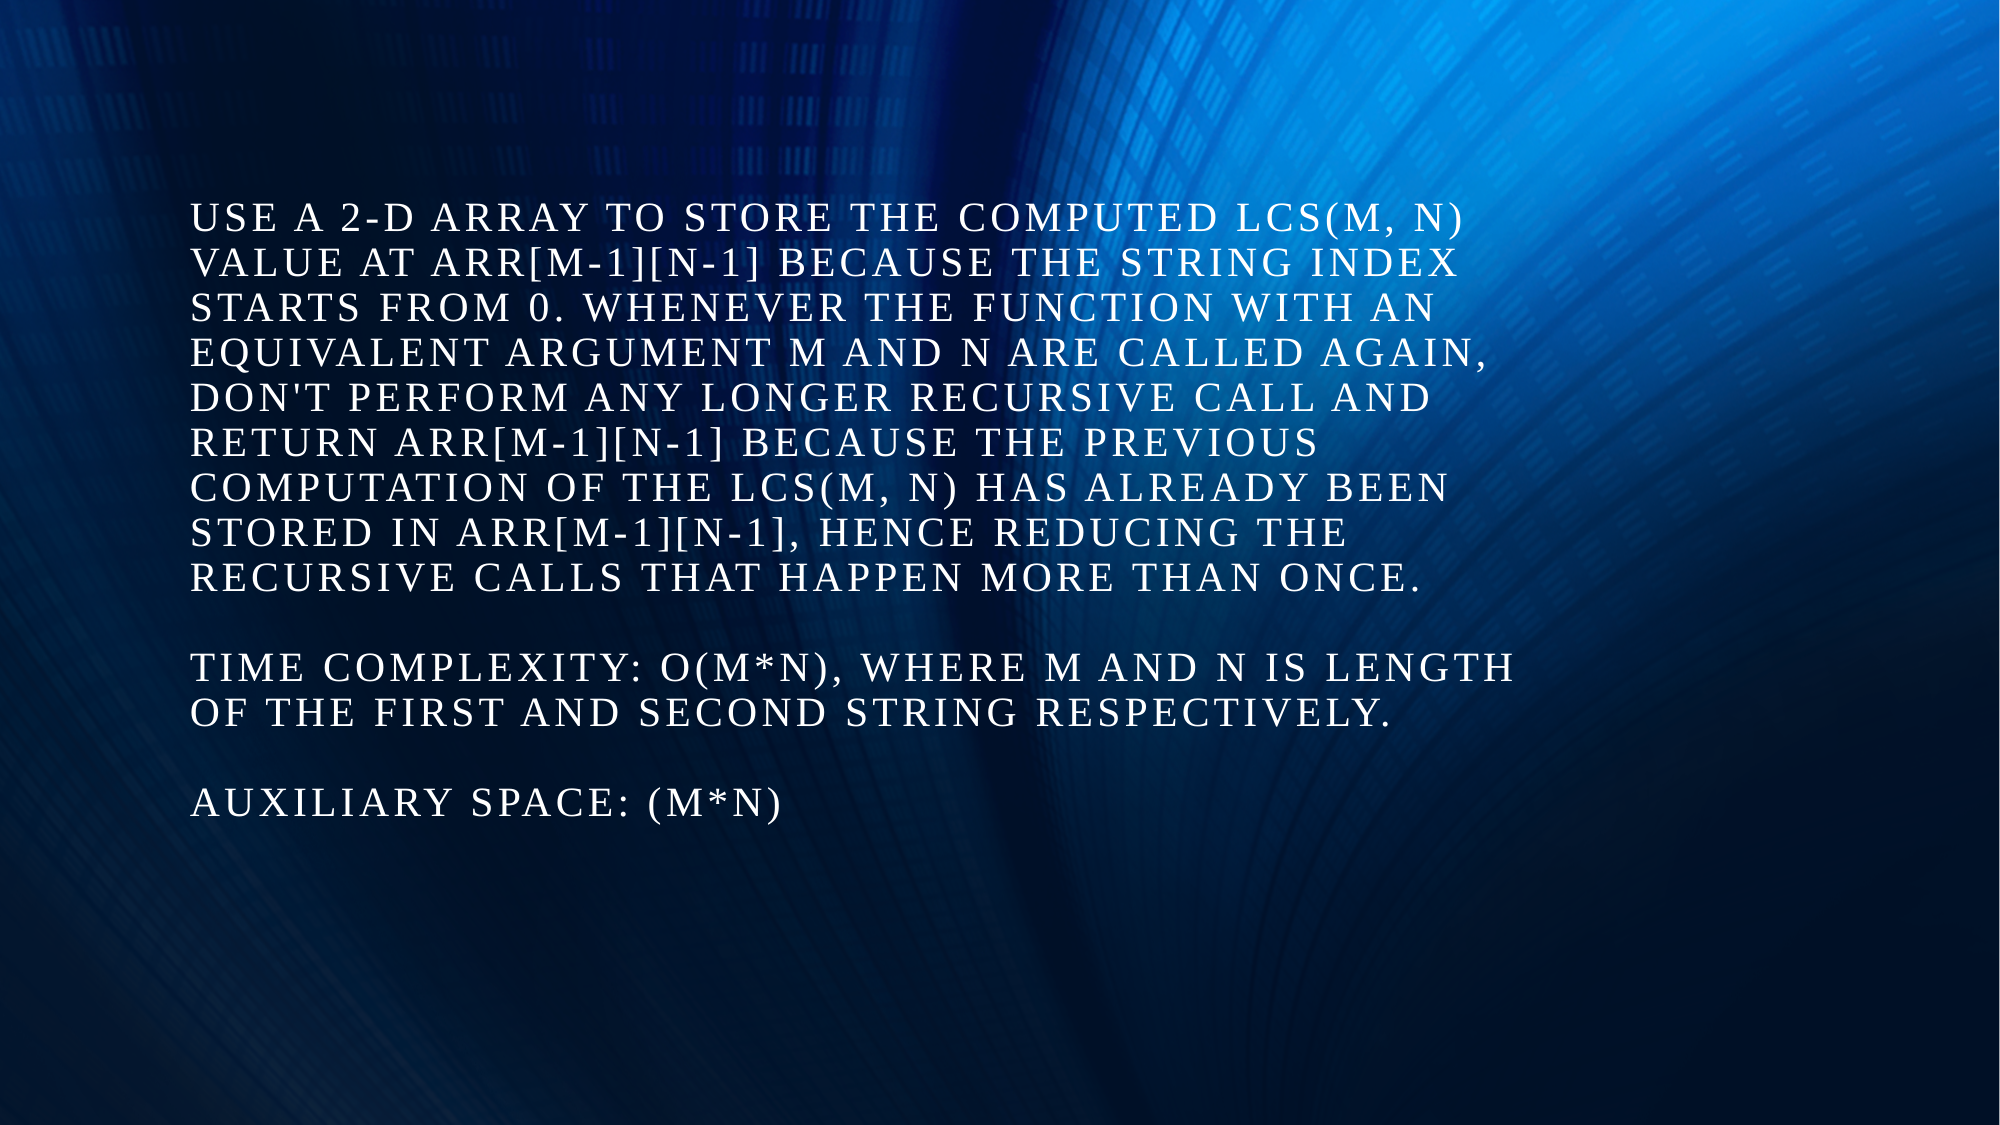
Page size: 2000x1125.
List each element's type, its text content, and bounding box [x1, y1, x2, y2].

list Use a 2-D array to store the computed lcs(m, n) value at arr[m-1][n-1] because the string index starts from 0. Whenever the function with an equivalent argument m and n are called again, don't perform any longer recursive call and return arr[m-1][n-1] because the previous computation of the lcs(m, n) has already been stored in arr[m-1][n-1], hence reducing the recursive calls that happen more than once. Time Complexity: O(M*N), where M and N is length of the first and second string respectively. Auxiliary Space: (M*N) [174, 187, 1600, 988]
picture [0, 0, 2000, 1125]
